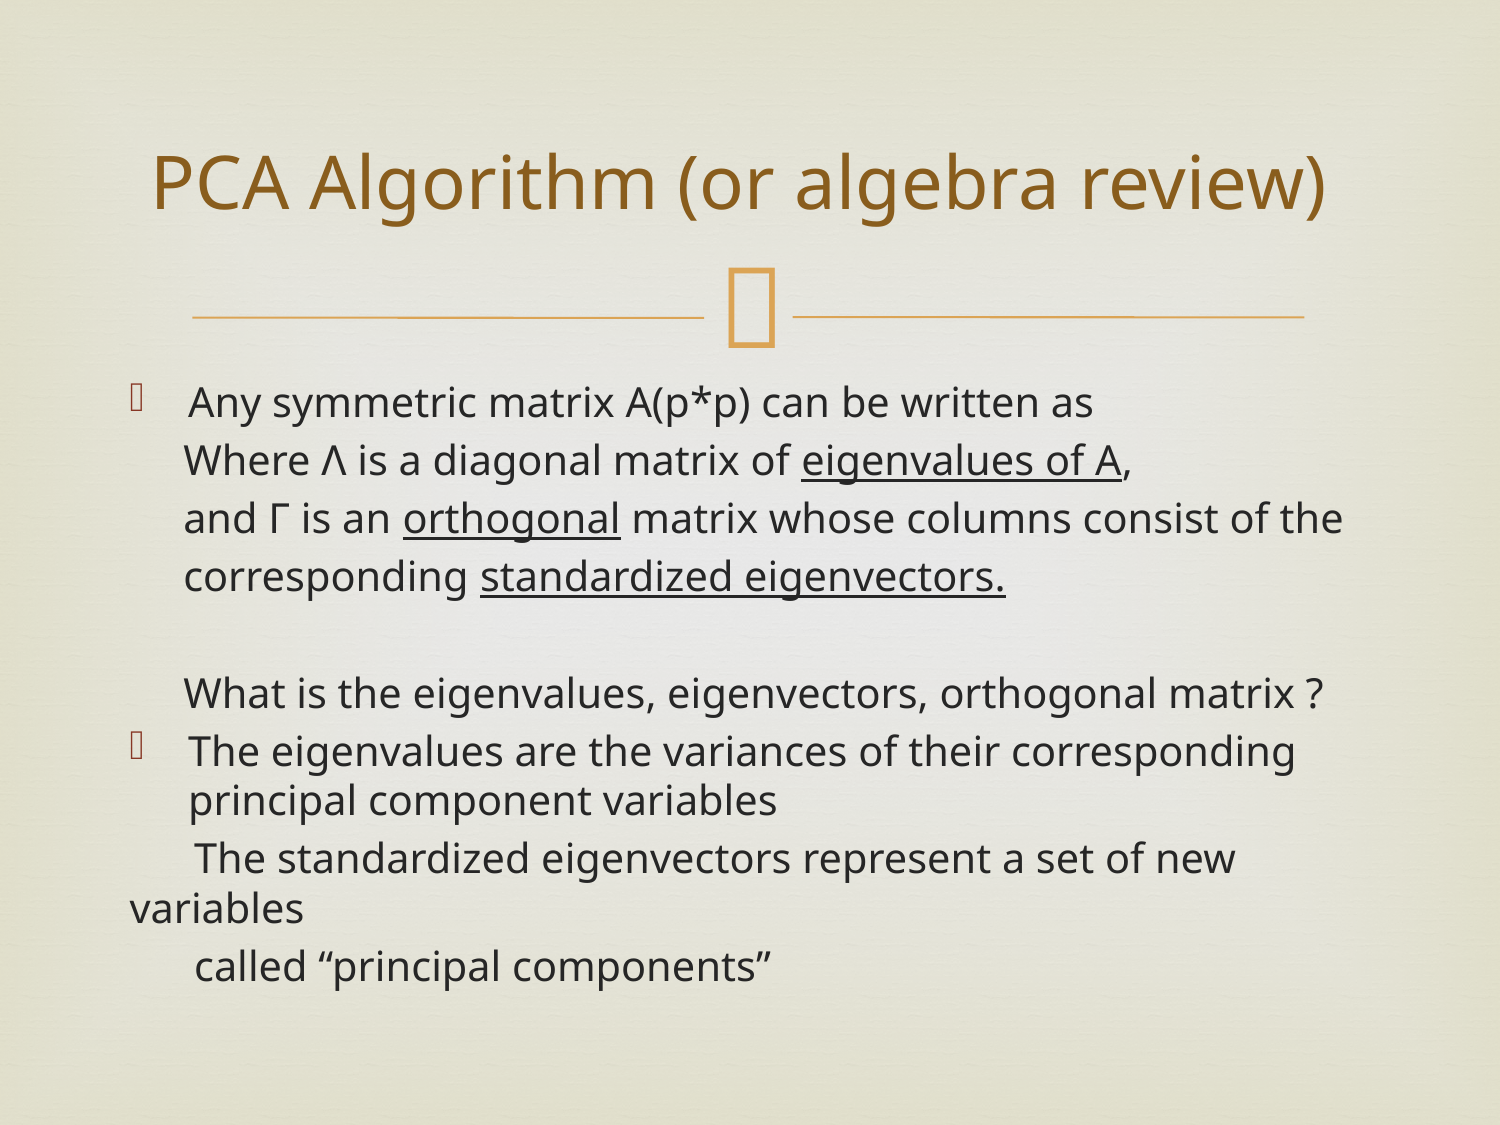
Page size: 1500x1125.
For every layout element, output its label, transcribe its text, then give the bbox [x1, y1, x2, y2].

title PCA Algorithm (or algebra review) [112, 93, 1386, 267]
